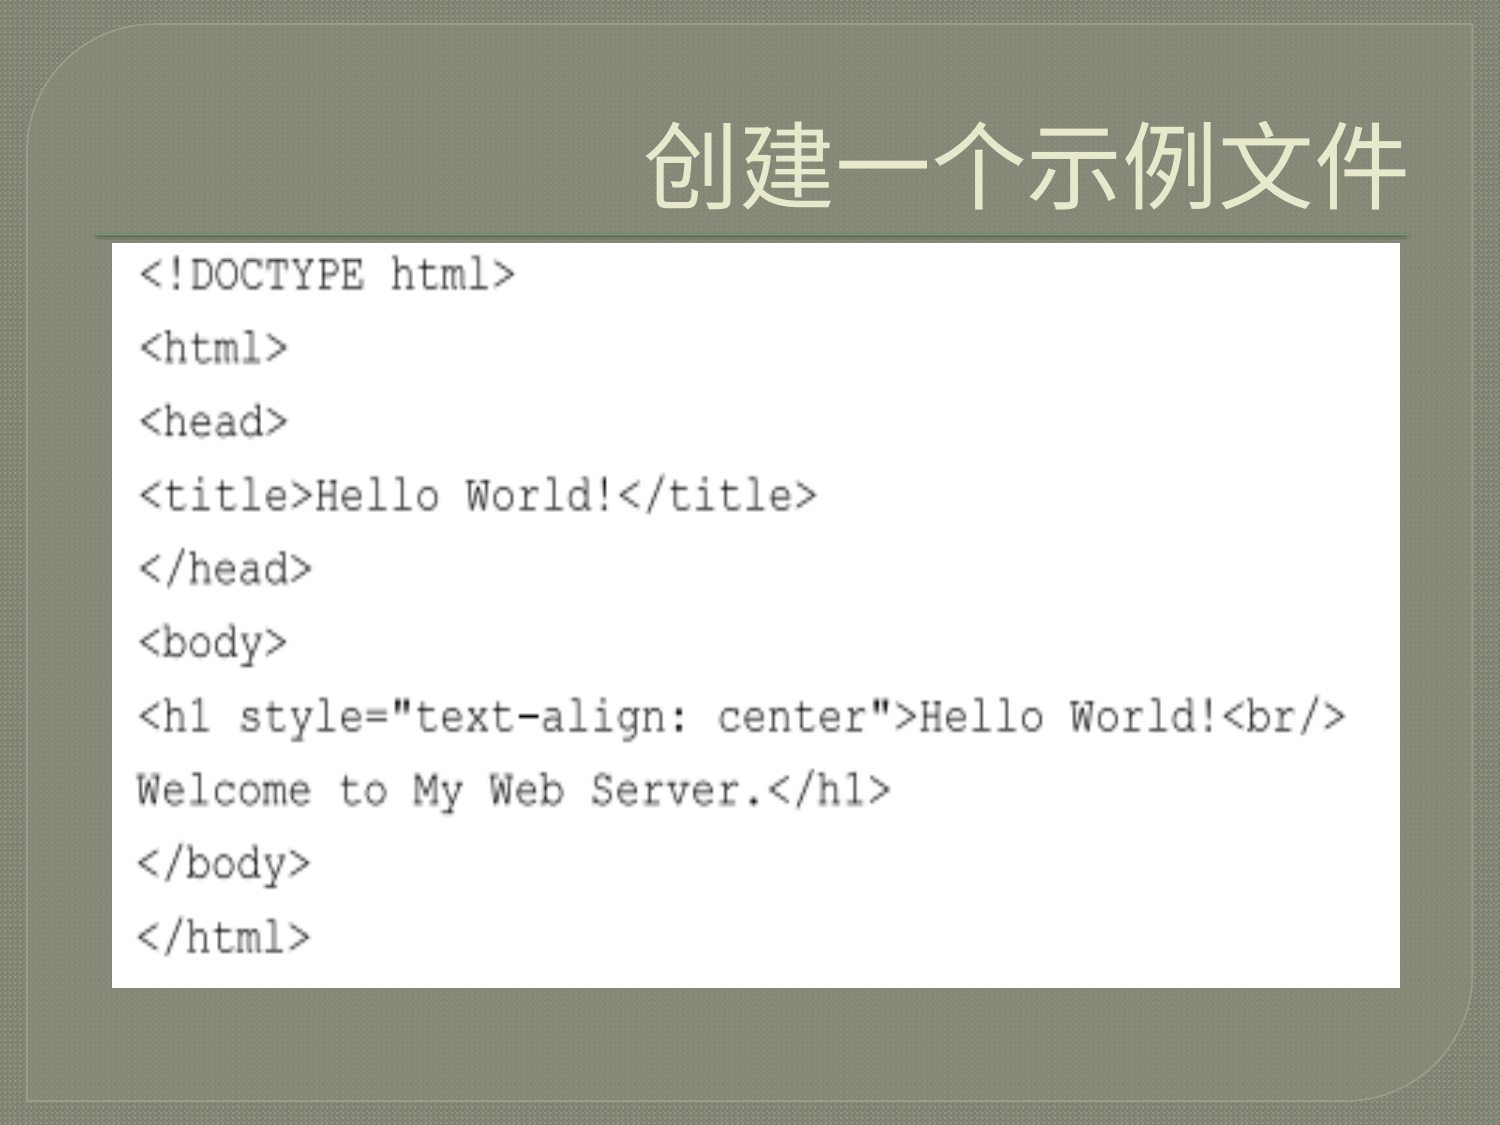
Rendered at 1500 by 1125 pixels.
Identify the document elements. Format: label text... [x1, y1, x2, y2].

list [111, 243, 1400, 988]
title 创建一个示例文件 [75, 41, 1425, 230]
